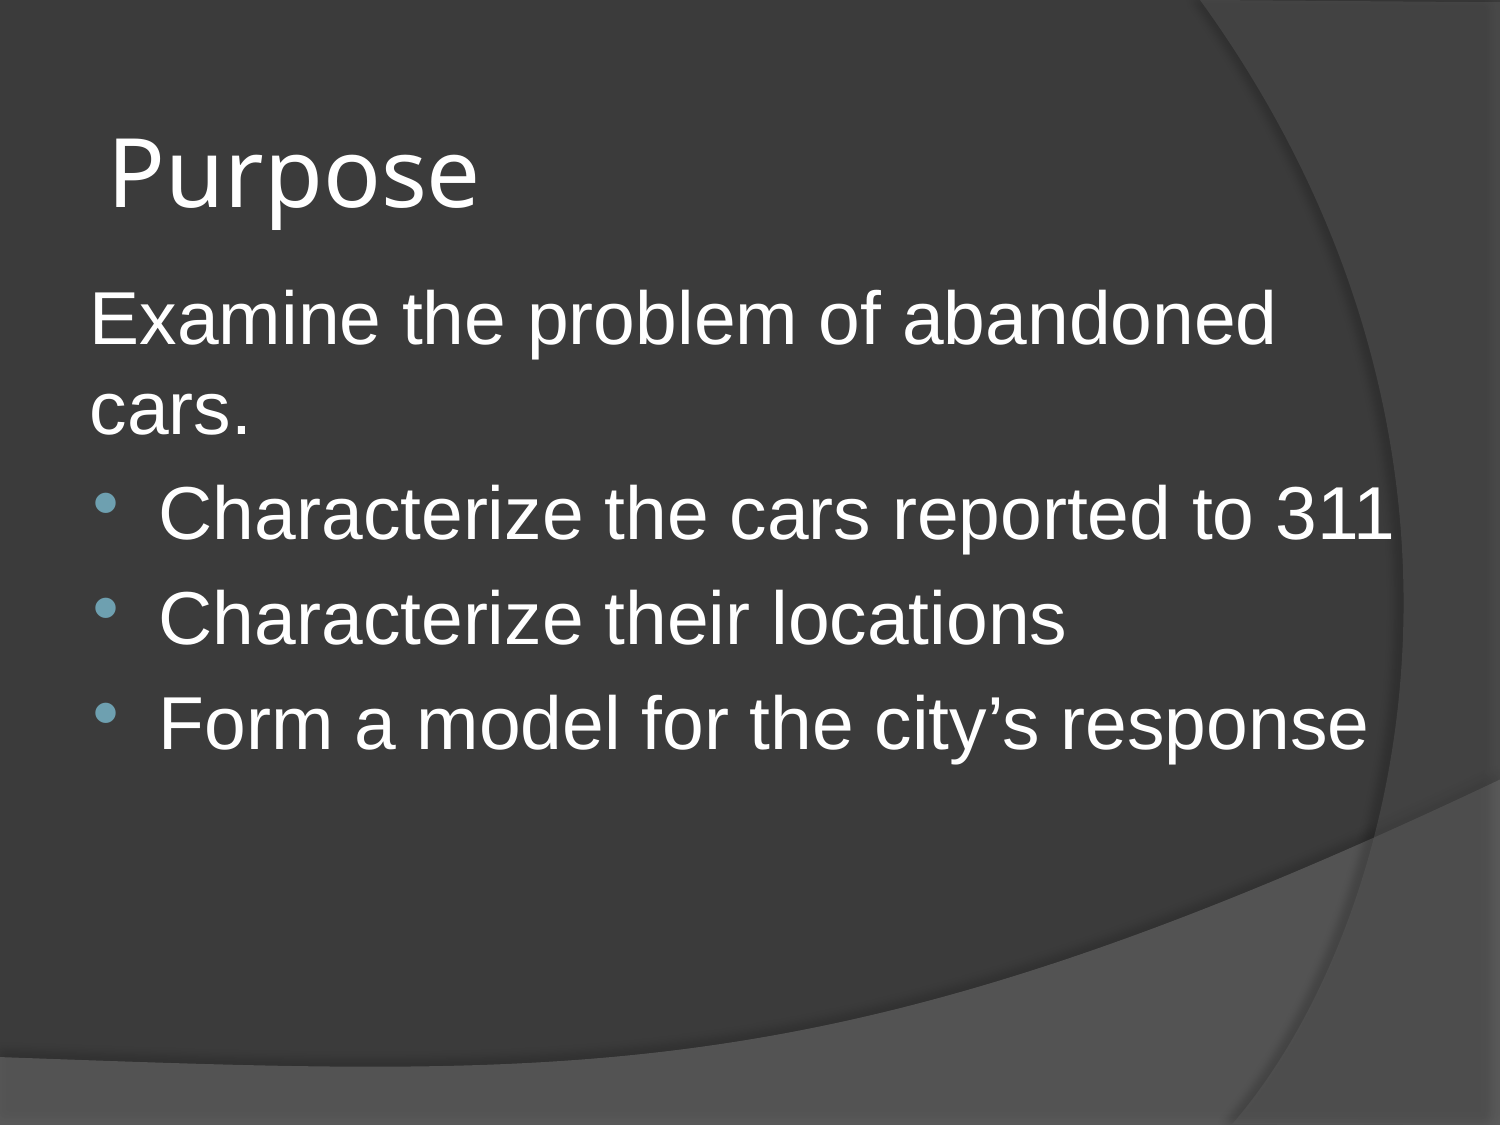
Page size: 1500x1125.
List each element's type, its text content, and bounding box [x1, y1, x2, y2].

title Purpose [99, 87, 1388, 250]
list Examine the problem of abandoned cars. Characterize the cars reported to 311 Characterize their locations Form a model for the city’s response [75, 262, 1425, 963]
